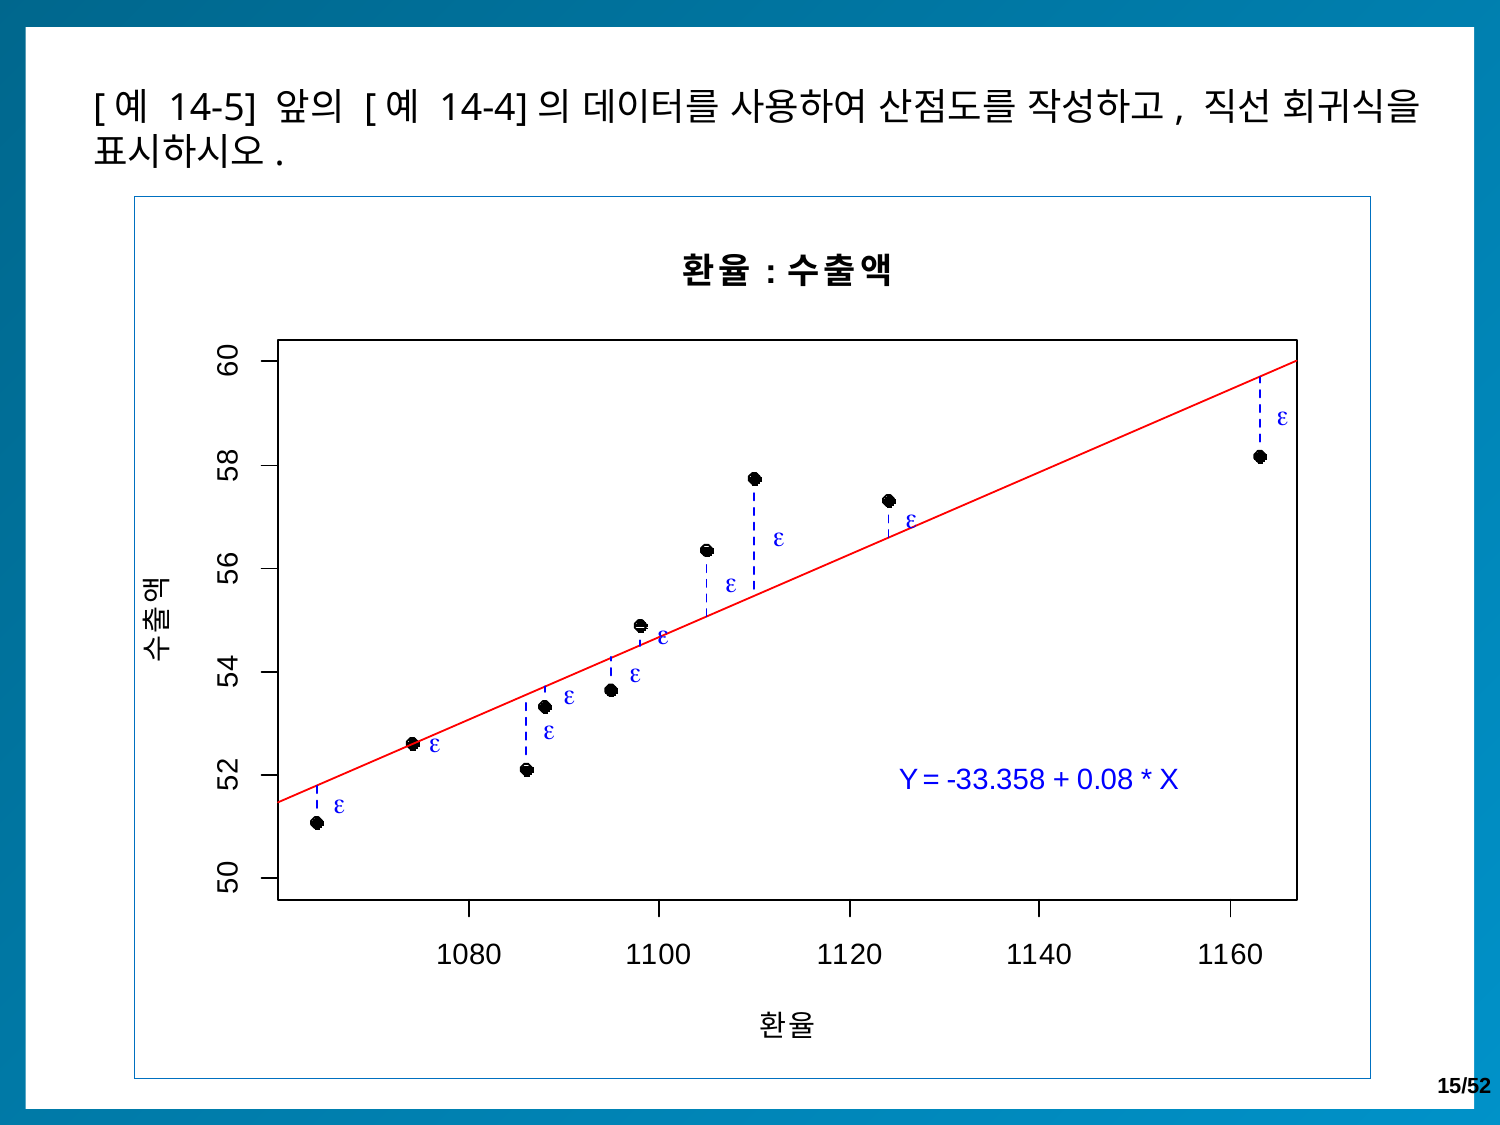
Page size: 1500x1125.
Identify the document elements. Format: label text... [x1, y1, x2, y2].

picture [134, 196, 1371, 1079]
text_box [예 14-5] 앞의 [예 14-4]의 데이터를 사용하여 산점도를 작성하고, 직선 회귀식을 표시하시오. [78, 75, 1459, 216]
